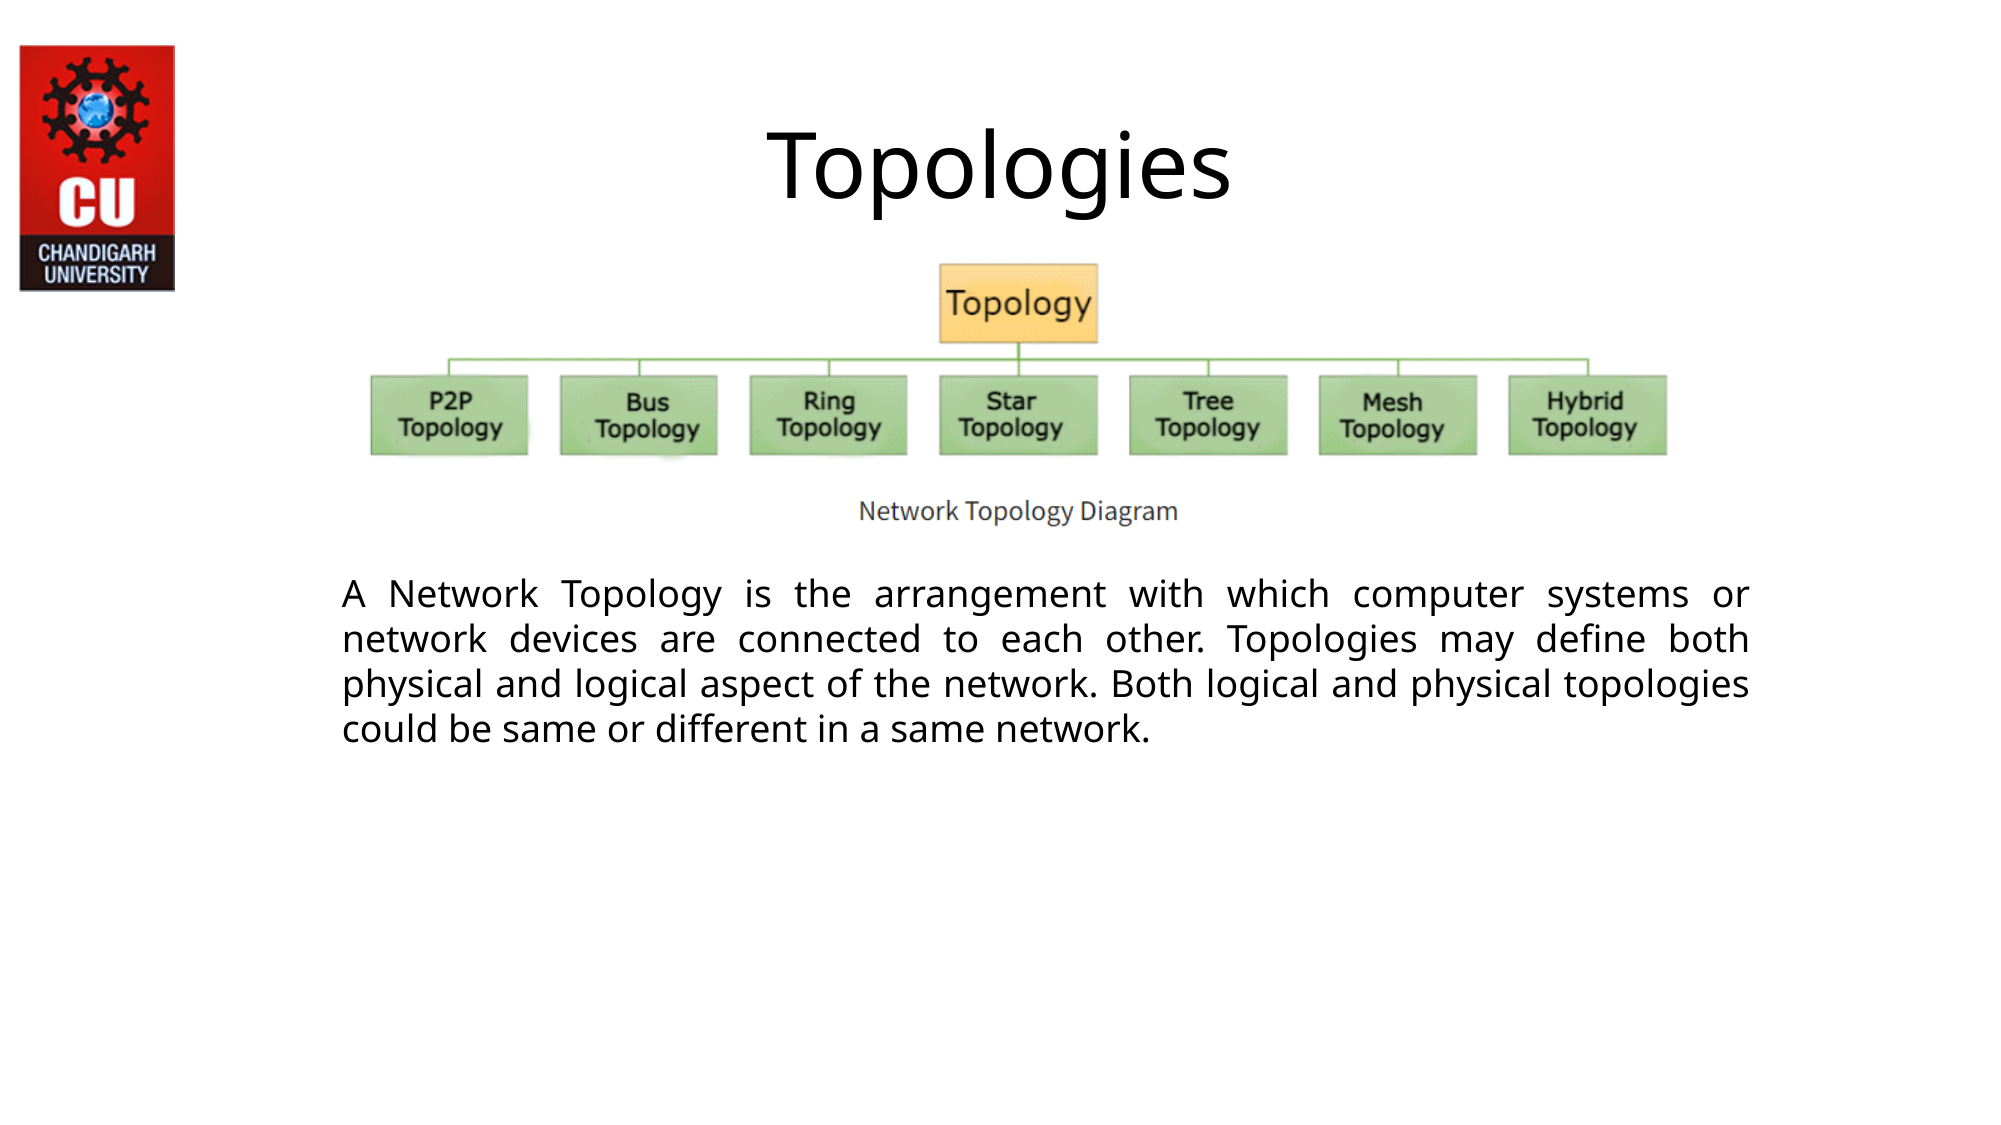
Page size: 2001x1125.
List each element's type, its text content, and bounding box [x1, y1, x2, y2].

text_box A Network Topology is the arrangement with which computer systems or network devices are connected to each other. Topologies may define both physical and logical aspect of the network. Both logical and physical topologies could be same or different in a same network. [327, 562, 1767, 758]
title Topologies [175, 59, 1863, 278]
picture [19, 45, 175, 292]
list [316, 246, 1721, 534]
